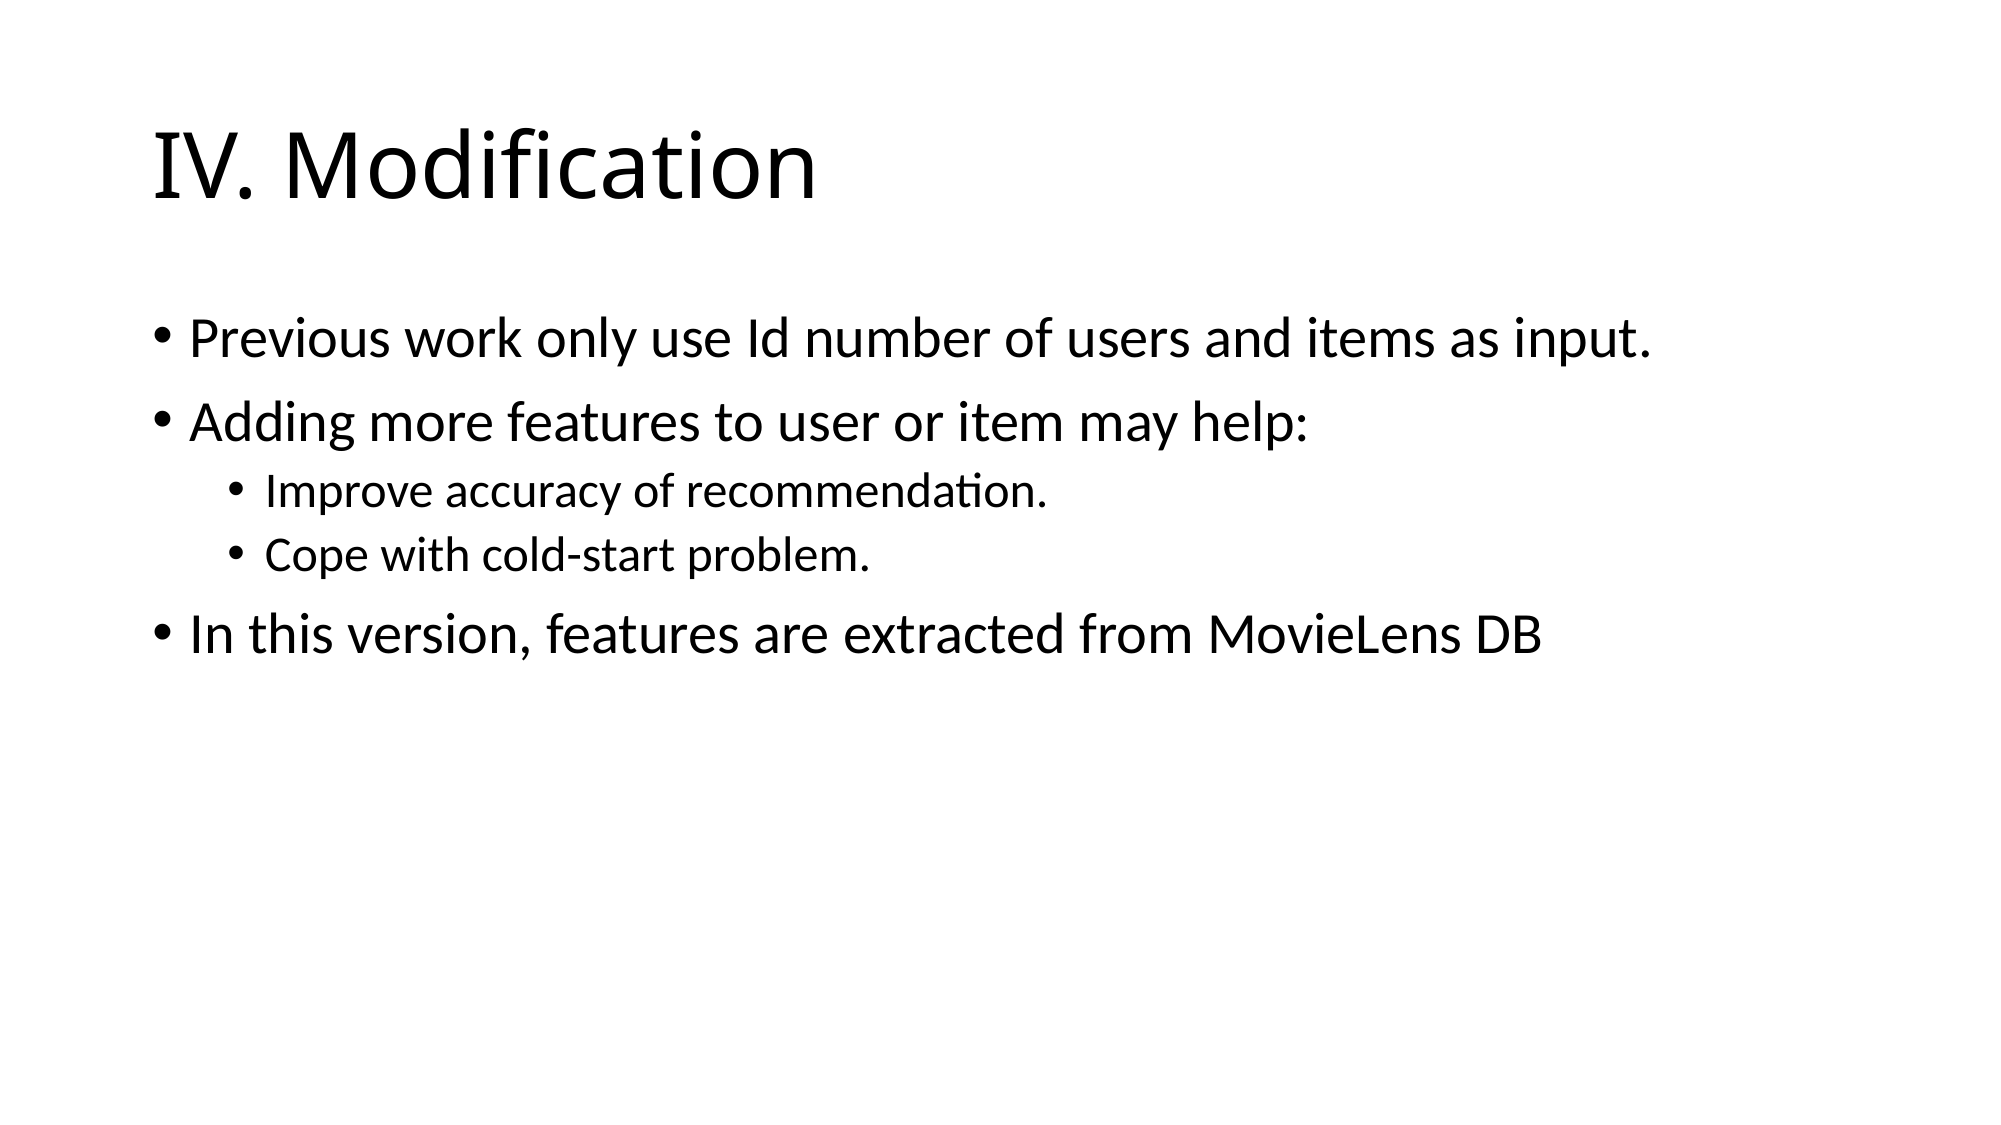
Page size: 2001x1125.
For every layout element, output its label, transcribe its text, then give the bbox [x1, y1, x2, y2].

title IV. Modification [137, 59, 1863, 278]
list Previous work only use Id number of users and items as input. Adding more features to user or item may help: Improve accuracy of recommendation. Cope with cold-start problem. In this version, features are extracted from MovieLens DB [137, 299, 1863, 1014]
